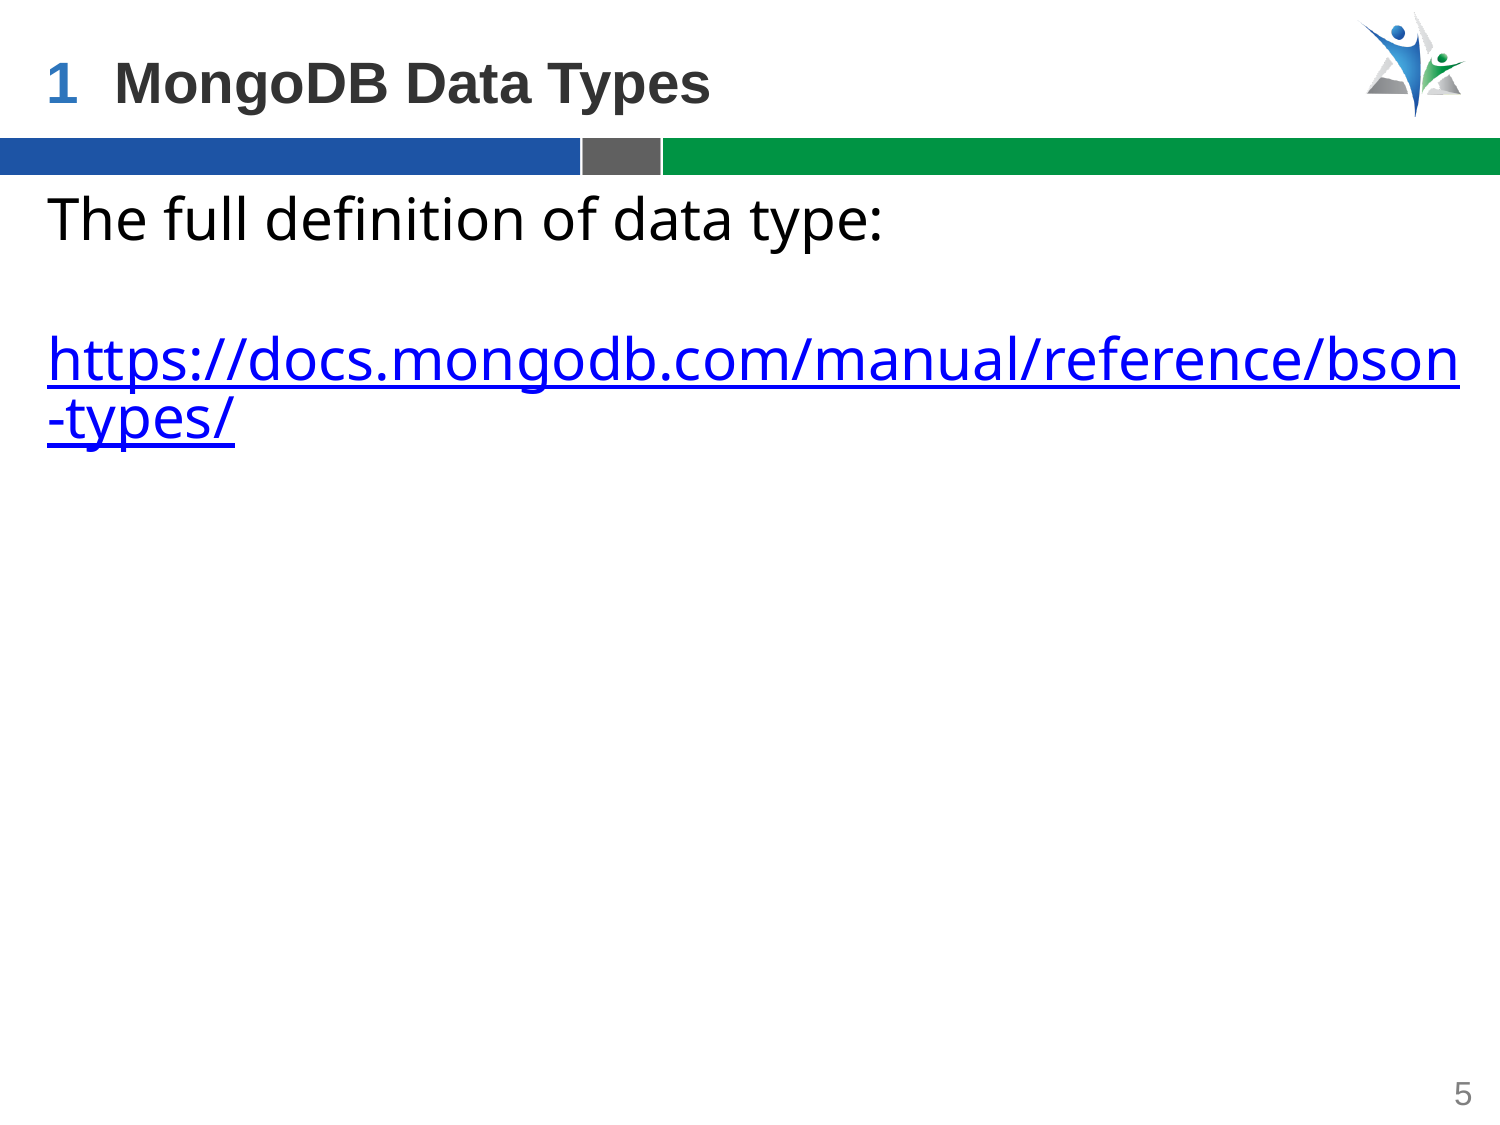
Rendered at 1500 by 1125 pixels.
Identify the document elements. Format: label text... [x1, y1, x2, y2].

picture [1350, 12, 1476, 117]
list 1 [24, 37, 99, 124]
text_box The full definition of data type: https://docs.mongodb.com/manual/reference/bson-types/ [32, 174, 1480, 719]
list MongoDB Data Types [99, 37, 1413, 124]
picture [0, 138, 1500, 175]
